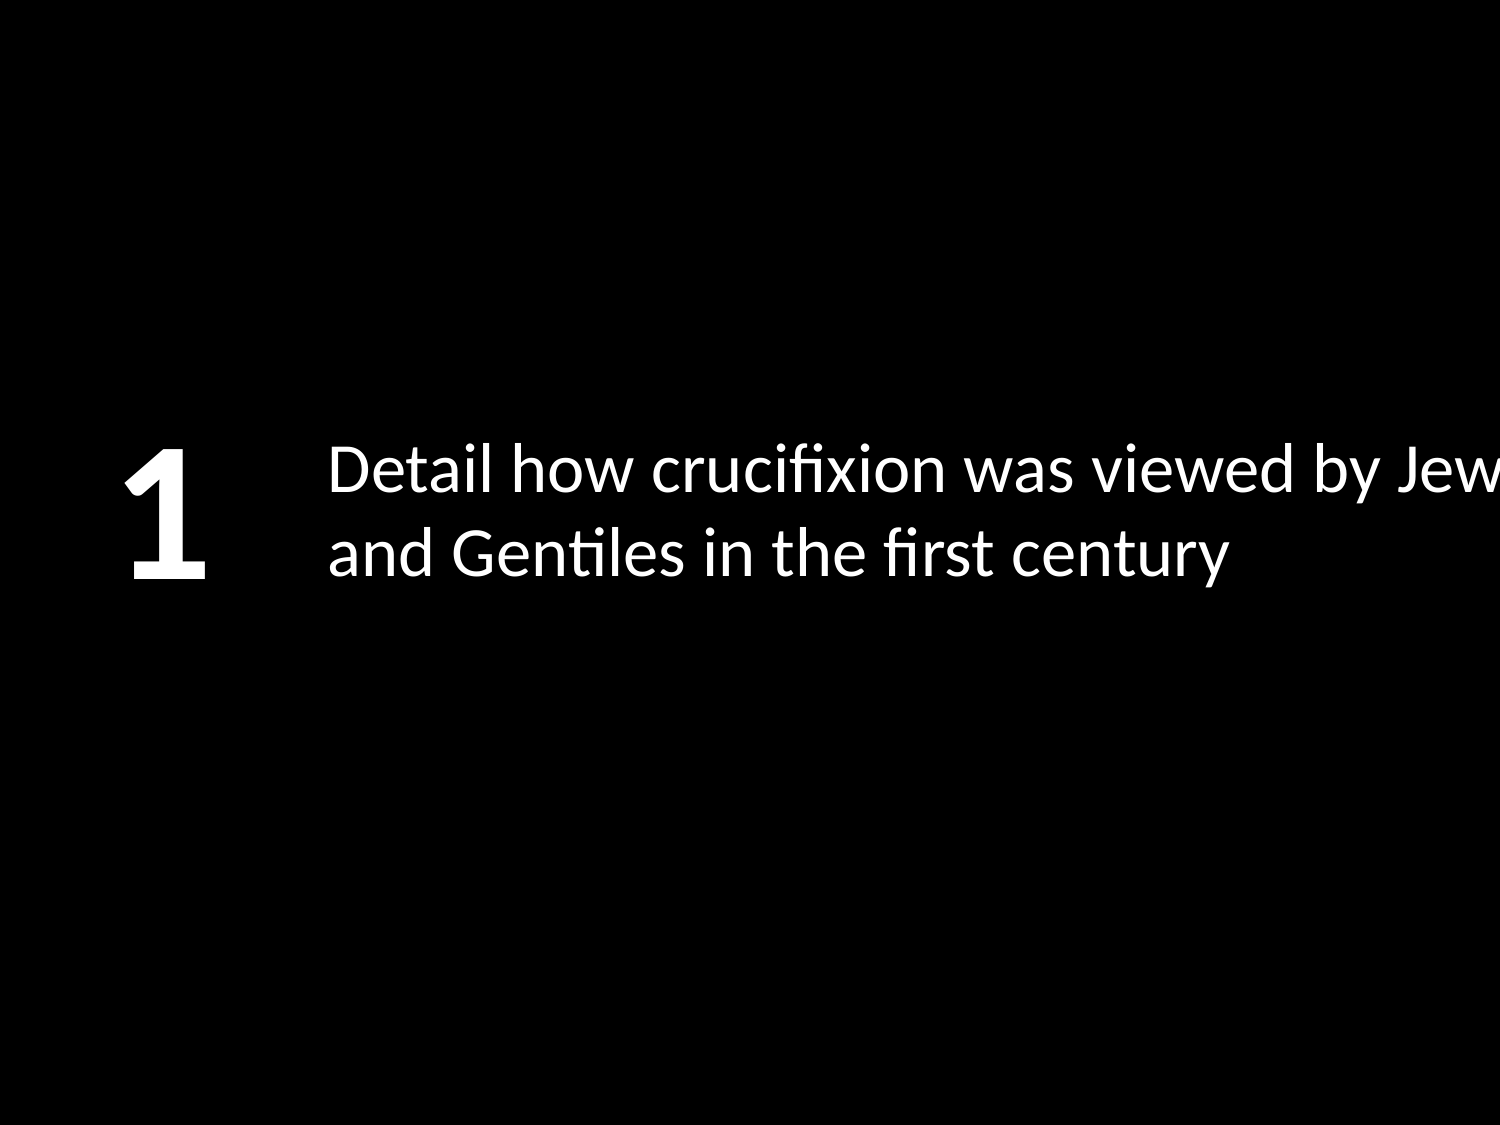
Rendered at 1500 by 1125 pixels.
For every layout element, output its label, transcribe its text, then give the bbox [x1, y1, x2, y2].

title Detail how crucifixion was viewed by Jews and Gentiles in the first century [312, 412, 1500, 600]
list 1 [0, 262, 213, 738]
